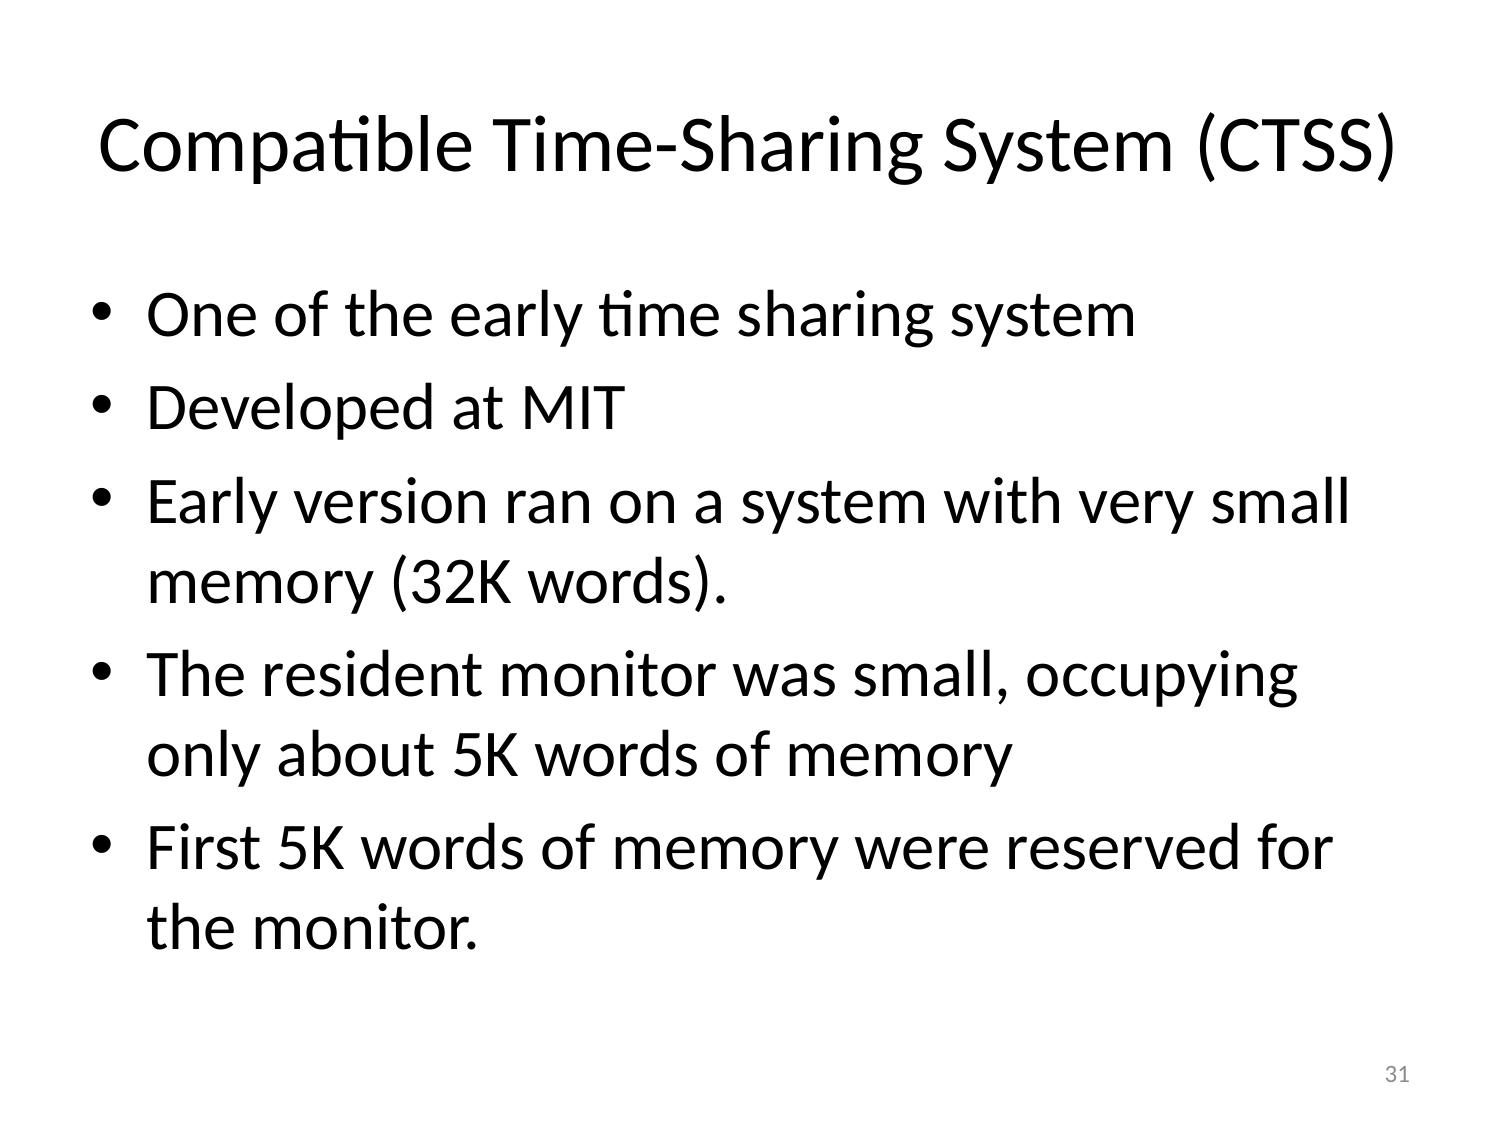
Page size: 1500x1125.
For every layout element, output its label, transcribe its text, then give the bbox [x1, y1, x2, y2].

list One of the early time sharing system Developed at MIT Early version ran on a system with very small memory (32K words). The resident monitor was small, occupying only about 5K words of memory First 5K words of memory were reserved for the monitor. [75, 262, 1425, 1005]
title Compatible Time-Sharing System (CTSS) [75, 45, 1425, 233]
slide_number 31 [1074, 1042, 1425, 1103]
